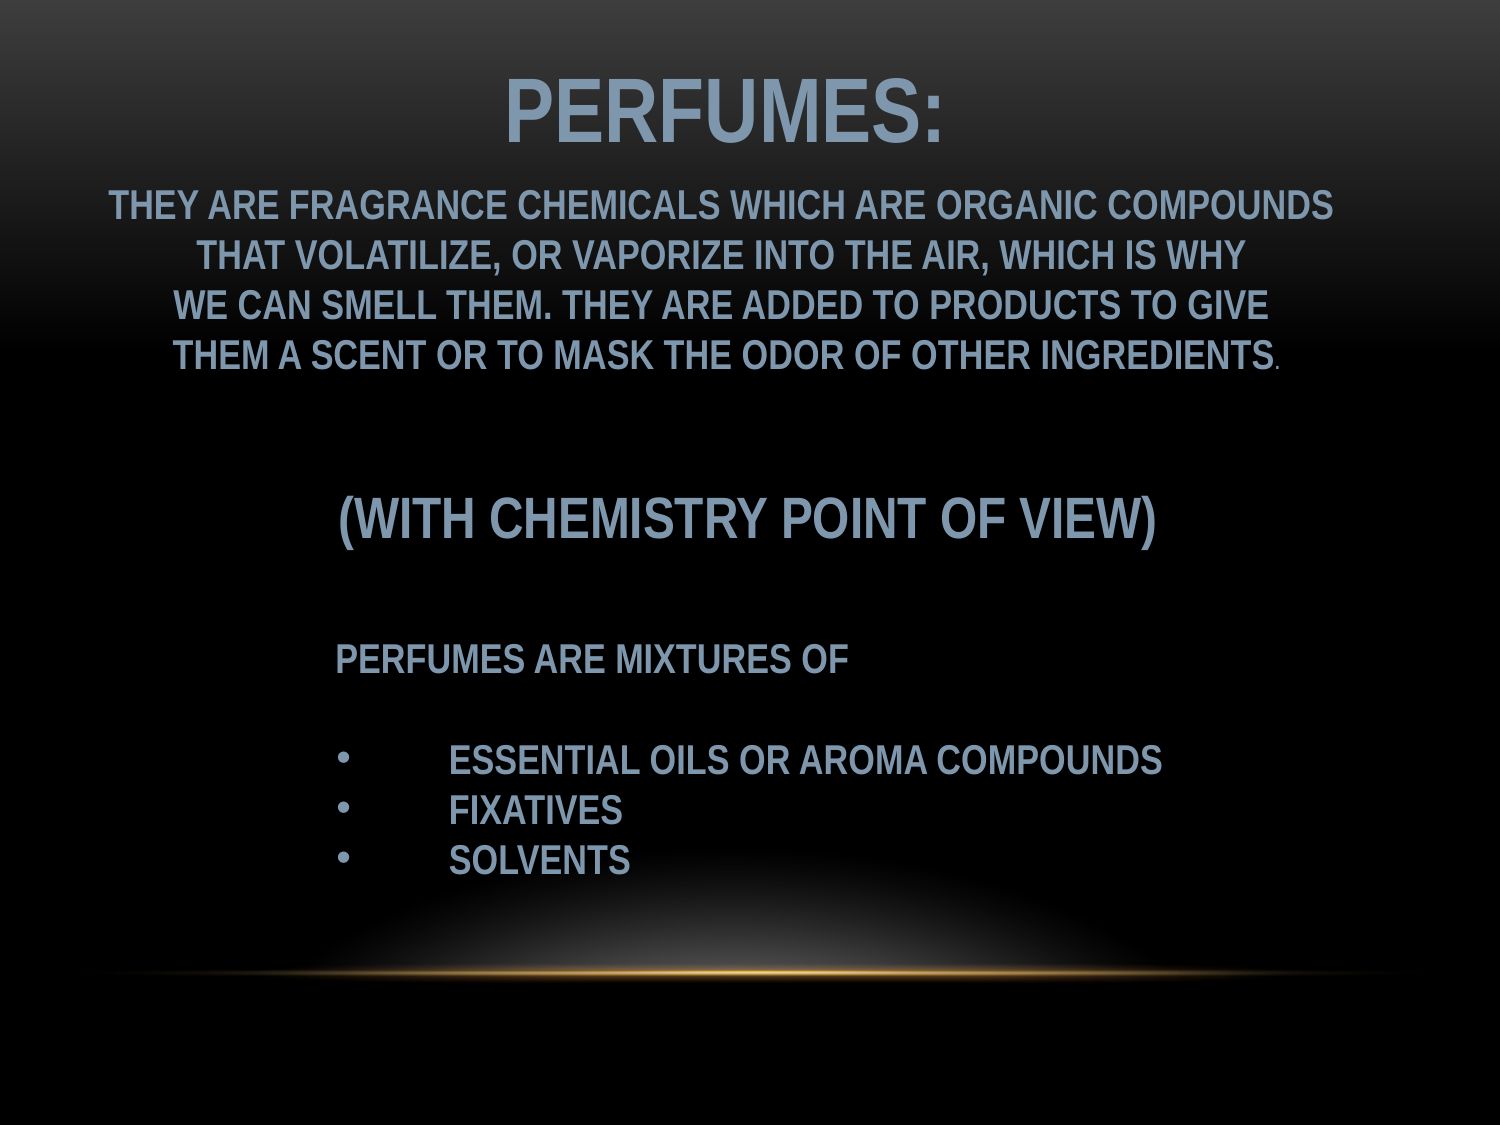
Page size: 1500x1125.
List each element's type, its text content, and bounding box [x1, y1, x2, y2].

picture [0, 0, 1500, 1125]
text_box They are Fragrance chemicals which are organic compounds that volatilize, or vaporize into the air, which is why we can smell them. They are added to products to give them a scent or to mask the odor of other ingredients. [93, 170, 1360, 386]
text_box (With chemistry point of view) [323, 472, 1174, 558]
text_box Perfumes are mixtures of [320, 624, 865, 690]
text_box Essential oils or aroma compounds Fixatives solvents [321, 725, 1179, 891]
text_box Perfumes: [489, 43, 963, 169]
